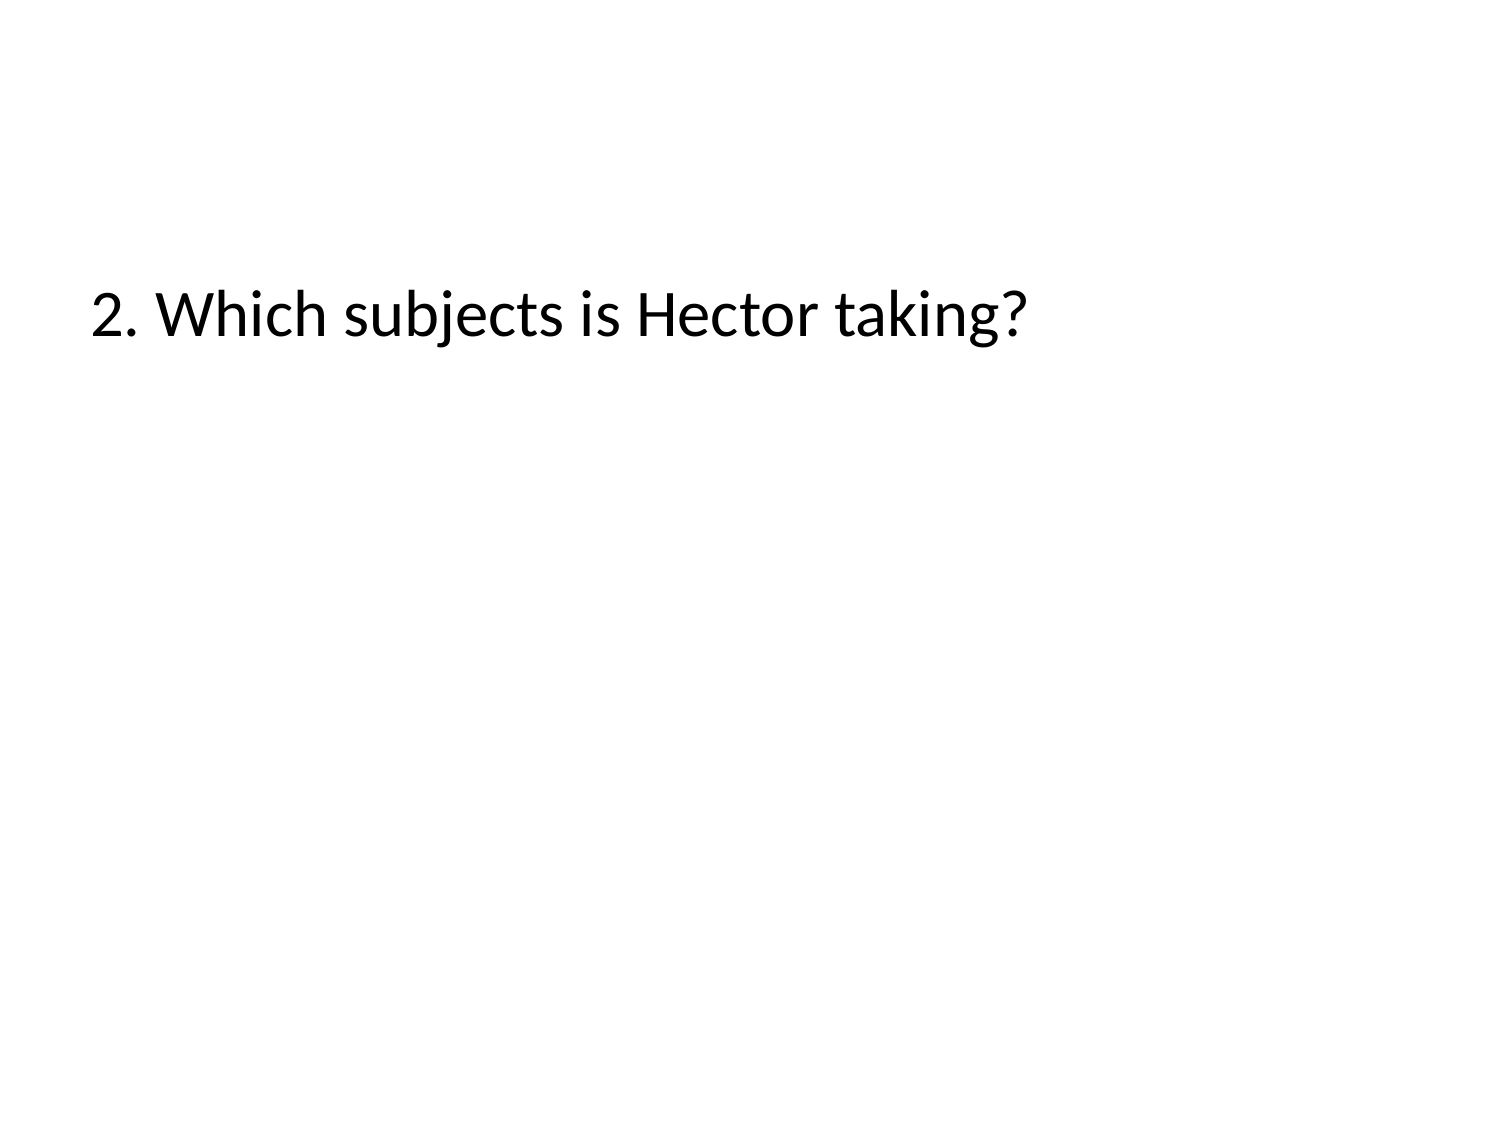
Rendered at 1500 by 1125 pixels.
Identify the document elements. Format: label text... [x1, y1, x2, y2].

list 2. Which subjects is Hector taking? [75, 262, 1425, 1005]
